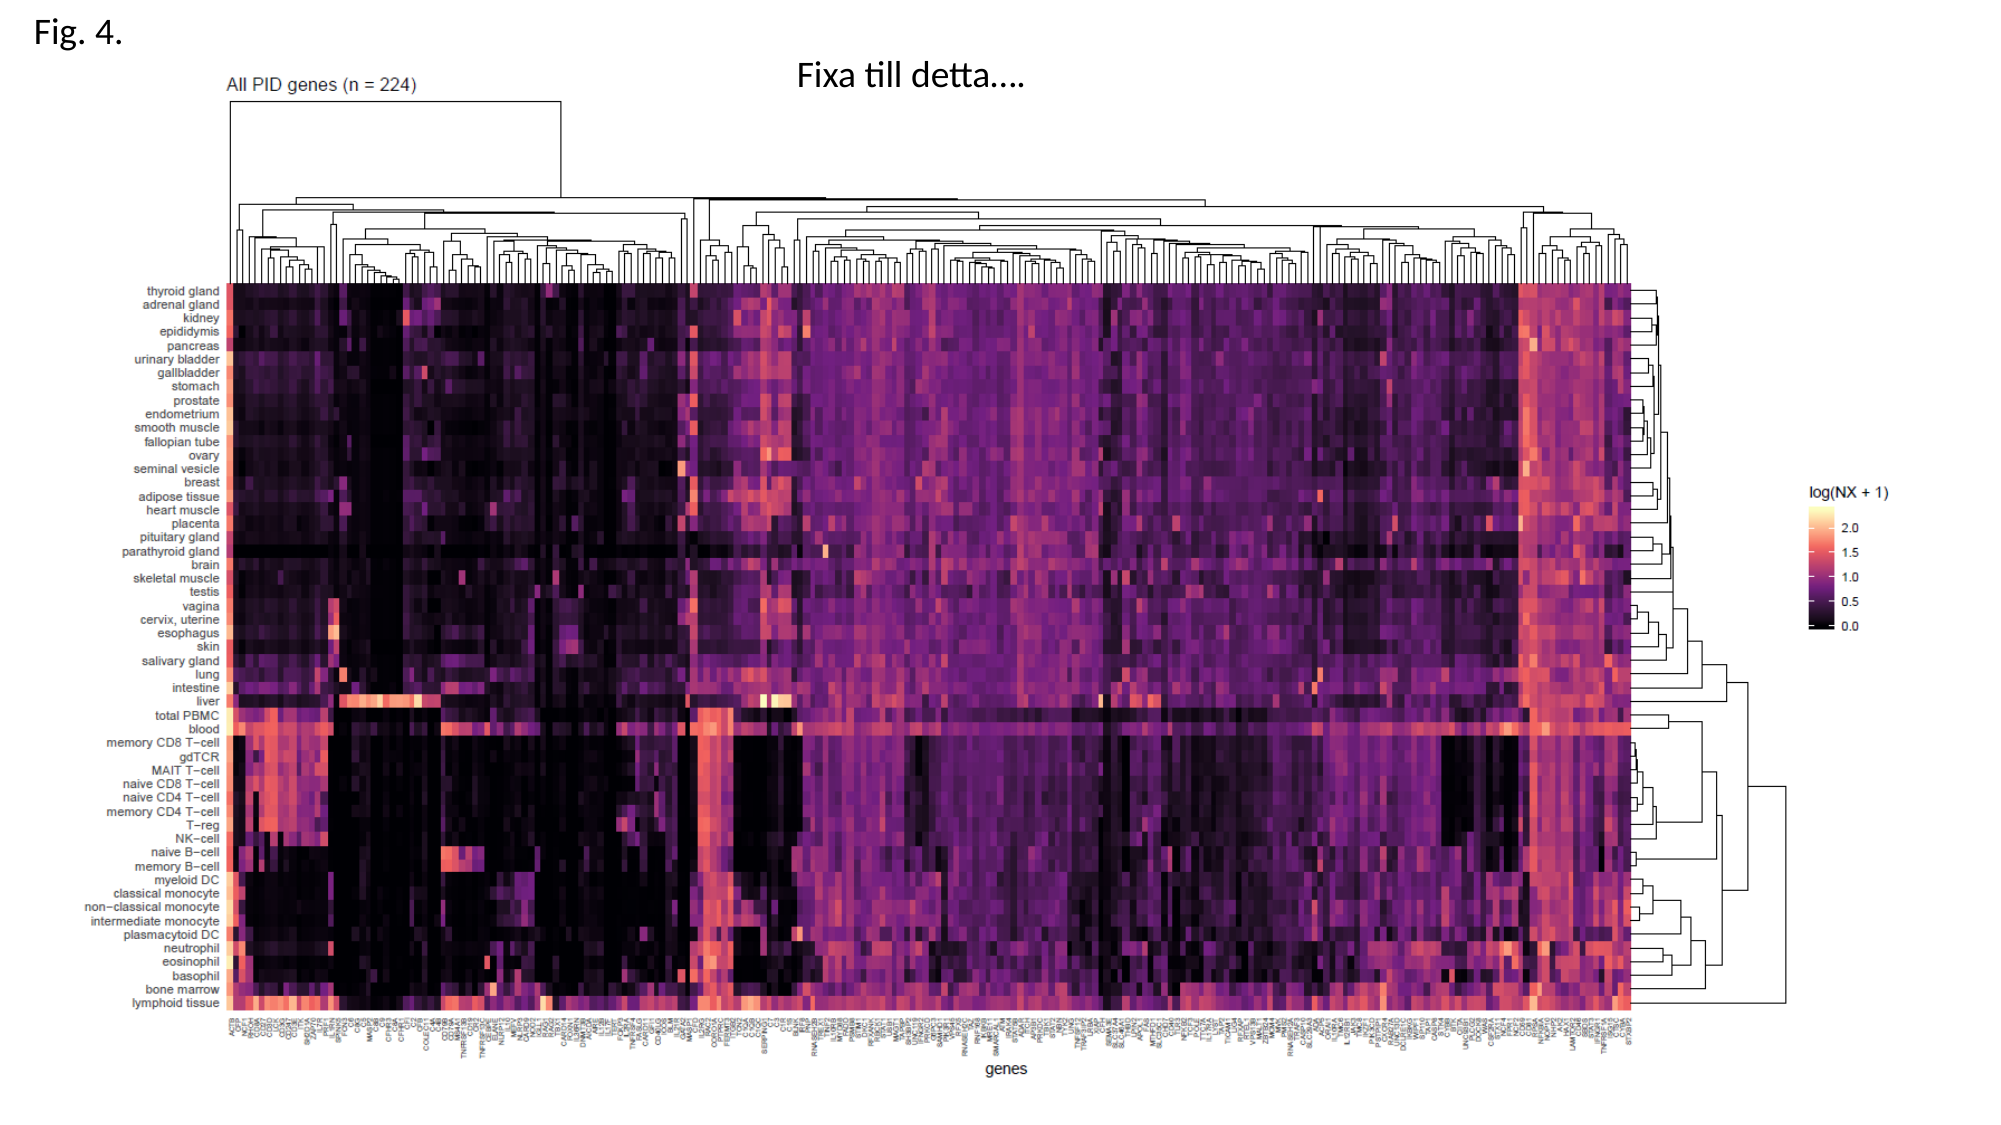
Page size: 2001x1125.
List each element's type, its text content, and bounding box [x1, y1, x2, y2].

picture [78, 72, 1897, 1082]
text_box Fig. 4. [18, 0, 139, 60]
text_box Fixa till detta…. [782, 42, 1042, 72]
